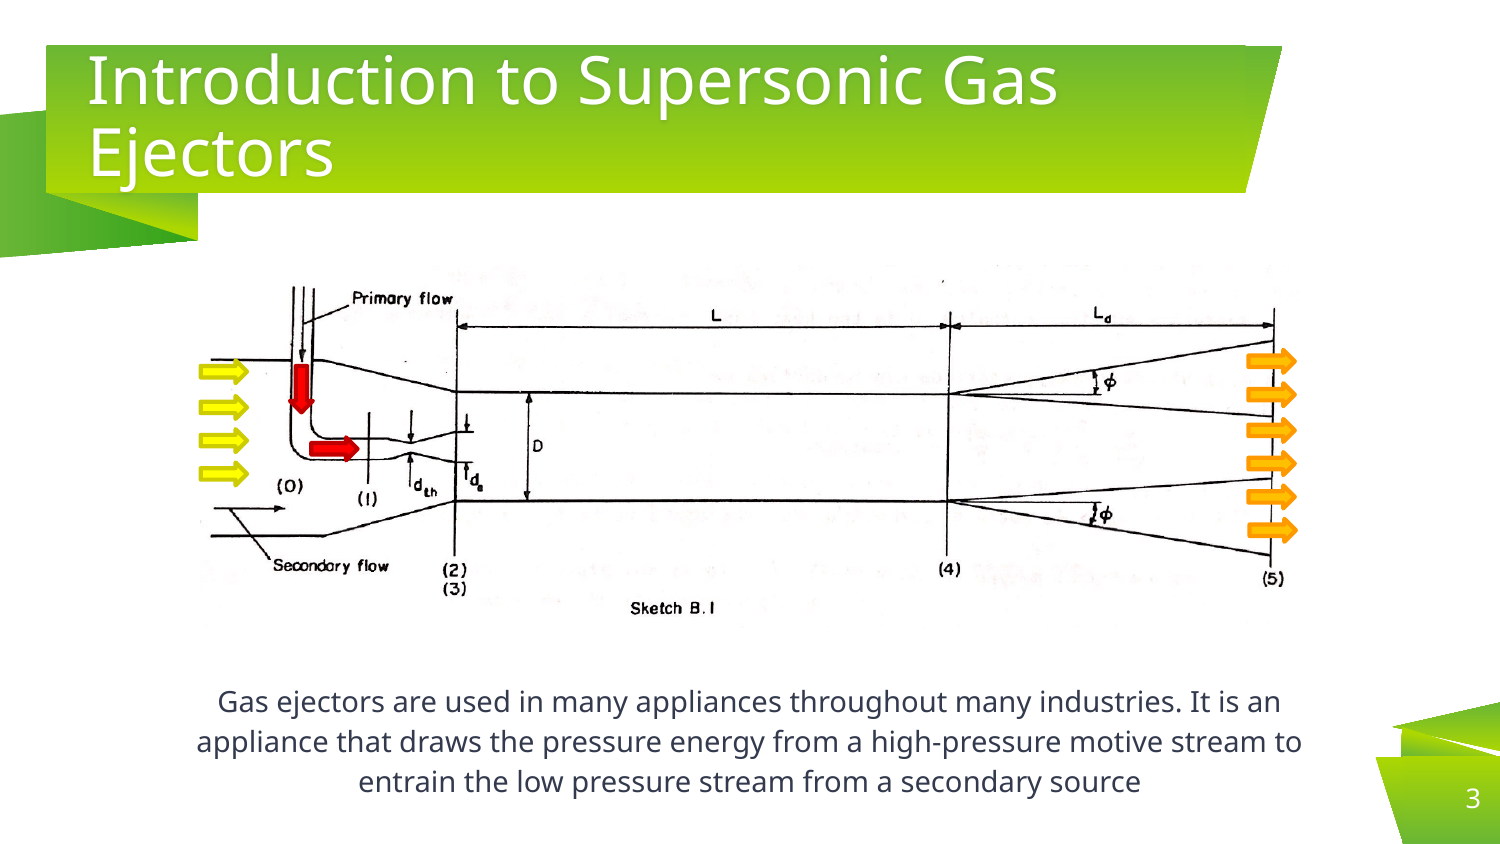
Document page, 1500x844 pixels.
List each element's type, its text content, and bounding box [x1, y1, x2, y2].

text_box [200, 265, 1300, 628]
slide_number 3 [1401, 756, 1482, 844]
list Gas ejectors are used in many appliances throughout many industries. It is an appliance that draws the pressure energy from a high-pressure motive stream to entrain the low pressure stream from a secondary source [149, 677, 1351, 844]
title Introduction to Supersonic Gas Ejectors [87, 45, 1210, 193]
